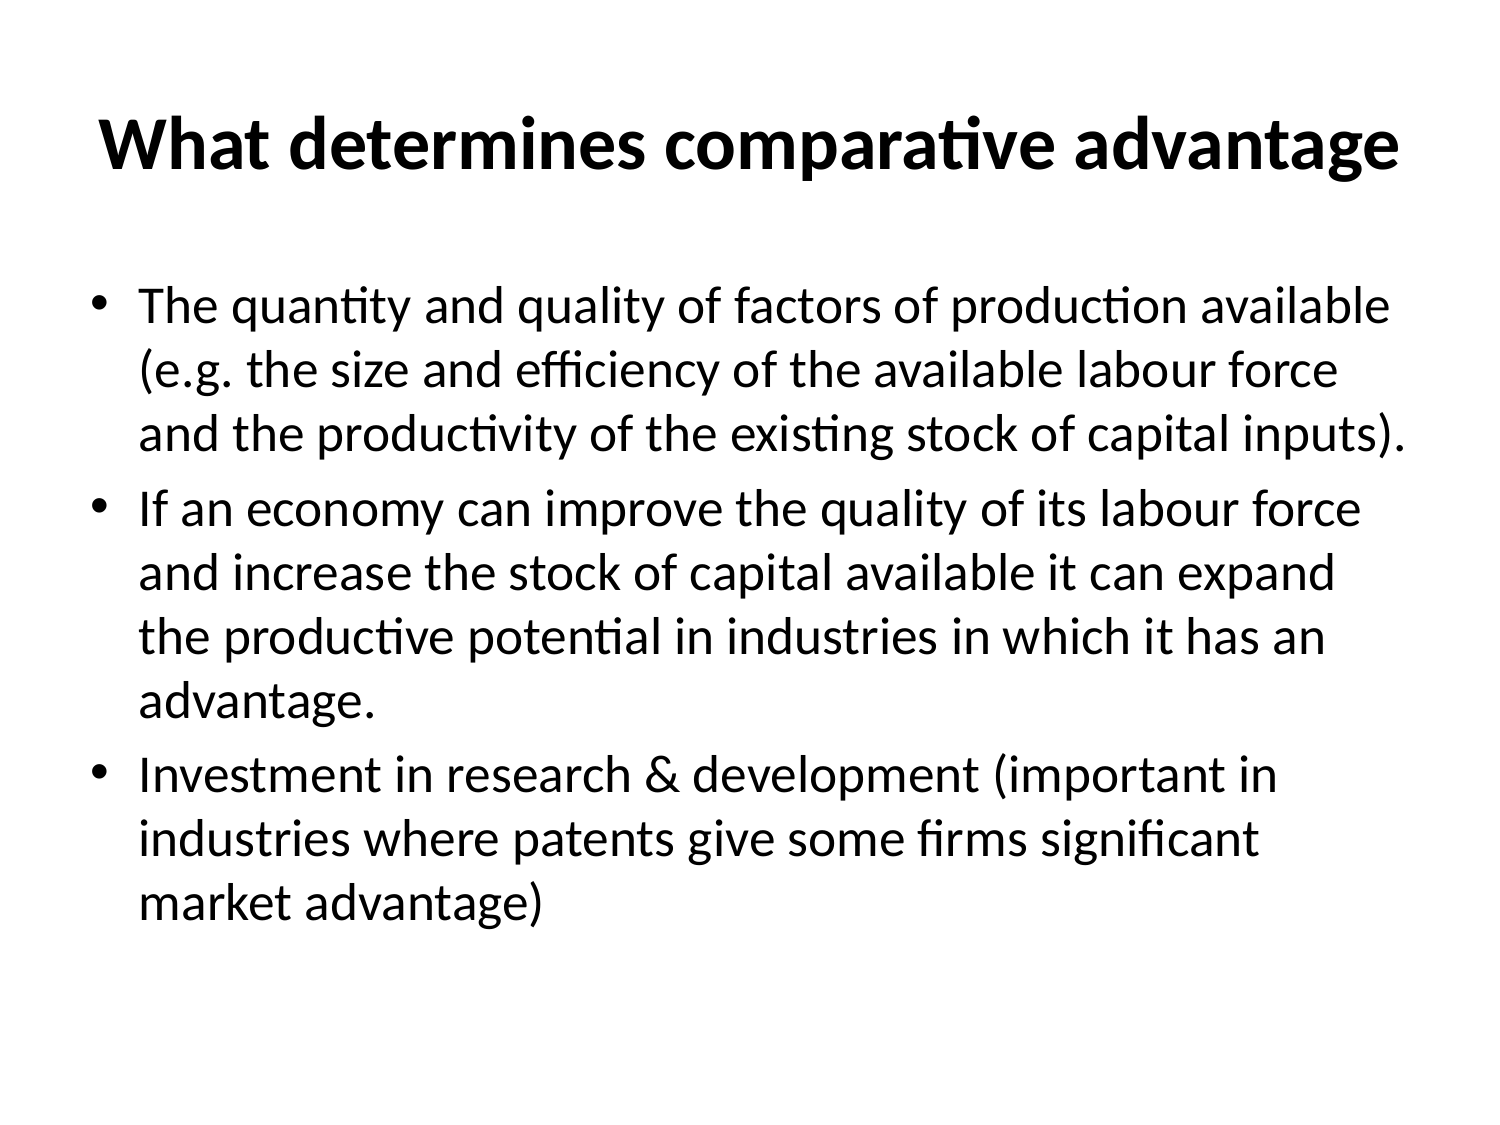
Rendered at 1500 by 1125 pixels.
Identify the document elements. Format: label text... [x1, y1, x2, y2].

title What determines comparative advantage [75, 45, 1425, 233]
list The quantity and quality of factors of production available (e.g. the size and efficiency of the available labour force and the productivity of the existing stock of capital inputs). If an economy can improve the quality of its labour force and increase the stock of capital available it can expand the productive potential in industries in which it has an advantage. Investment in research & development (important in industries where patents give some firms significant market advantage) [75, 262, 1425, 1005]
